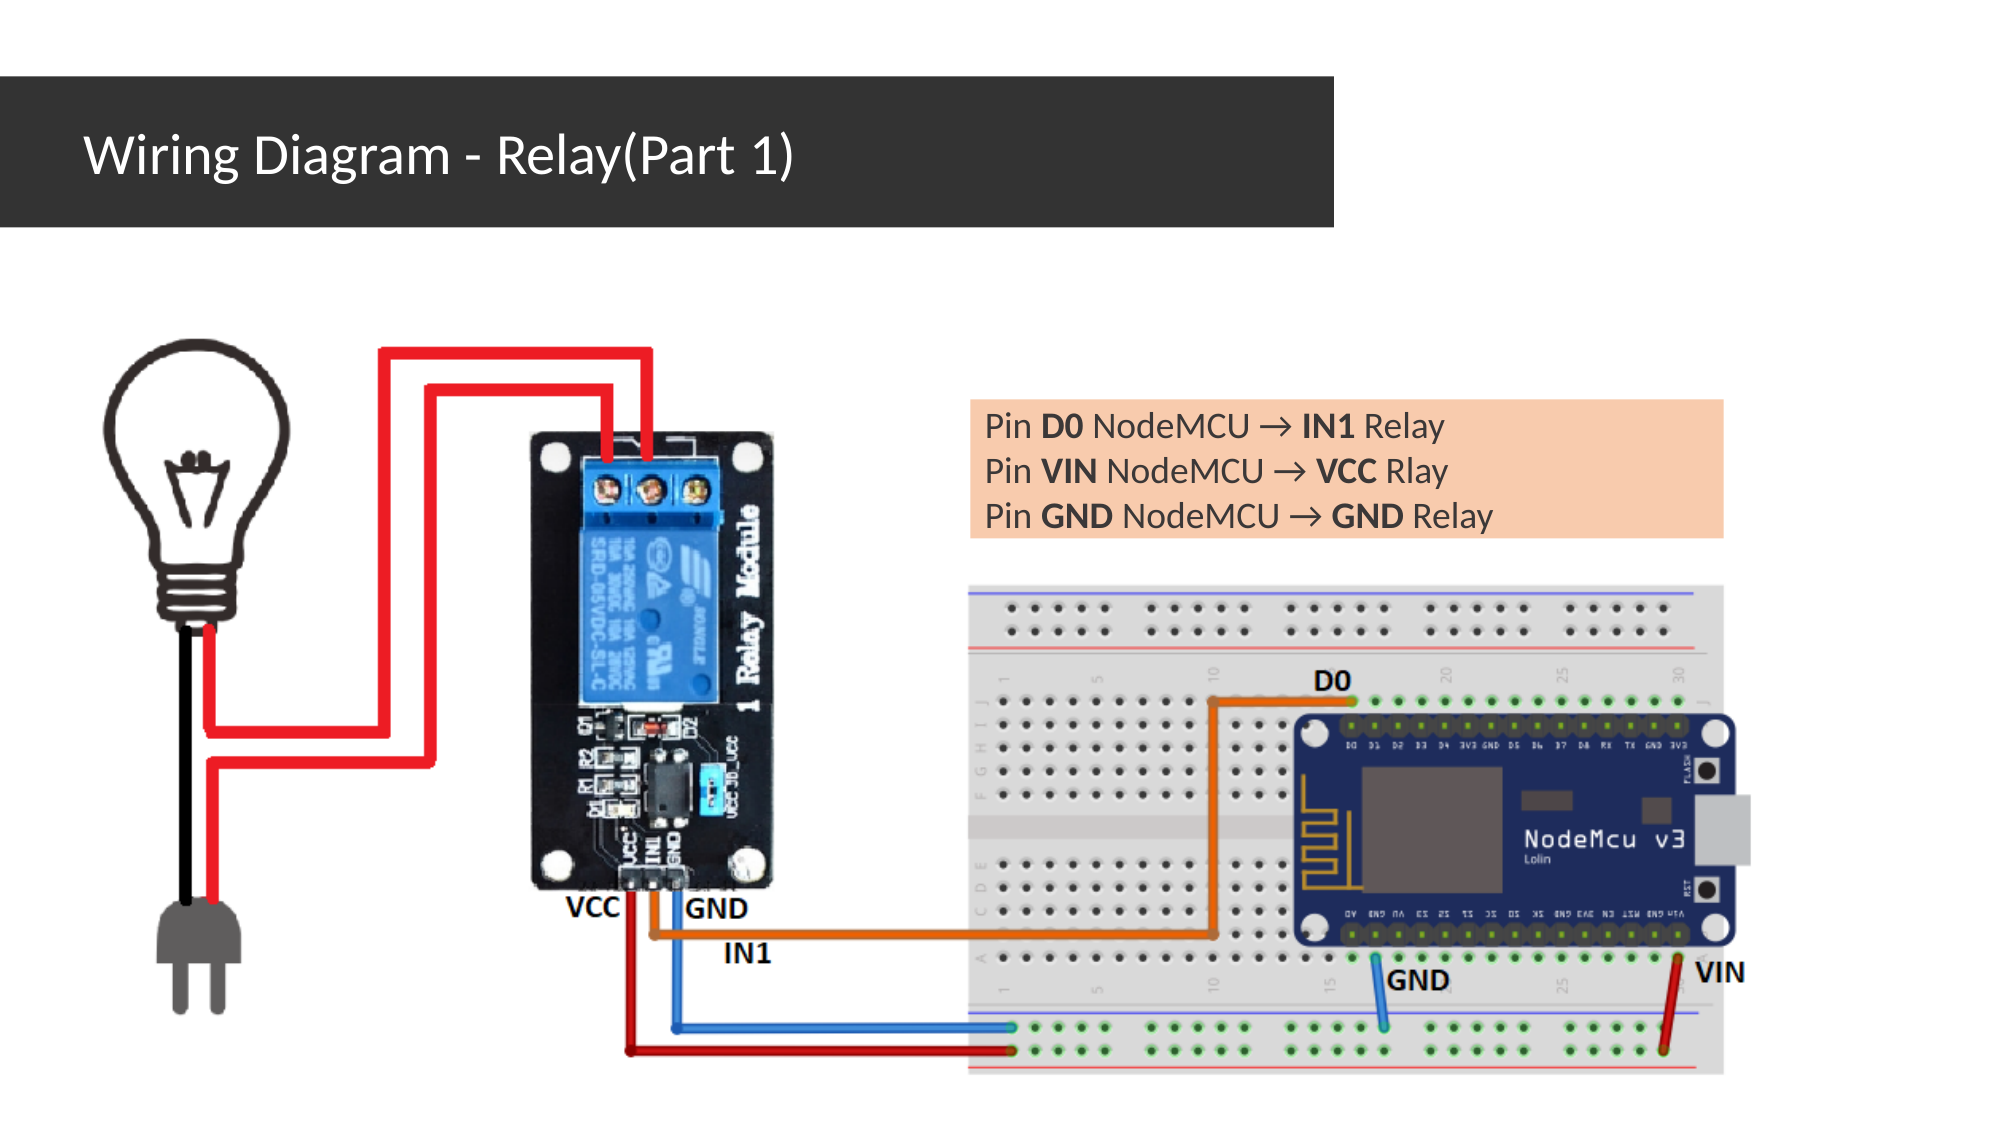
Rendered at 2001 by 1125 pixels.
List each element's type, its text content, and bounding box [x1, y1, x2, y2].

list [68, 285, 1794, 1099]
text_box [0, 75, 1335, 228]
text_box Wiring Diagram - Relay(Part 1) [69, 109, 812, 194]
